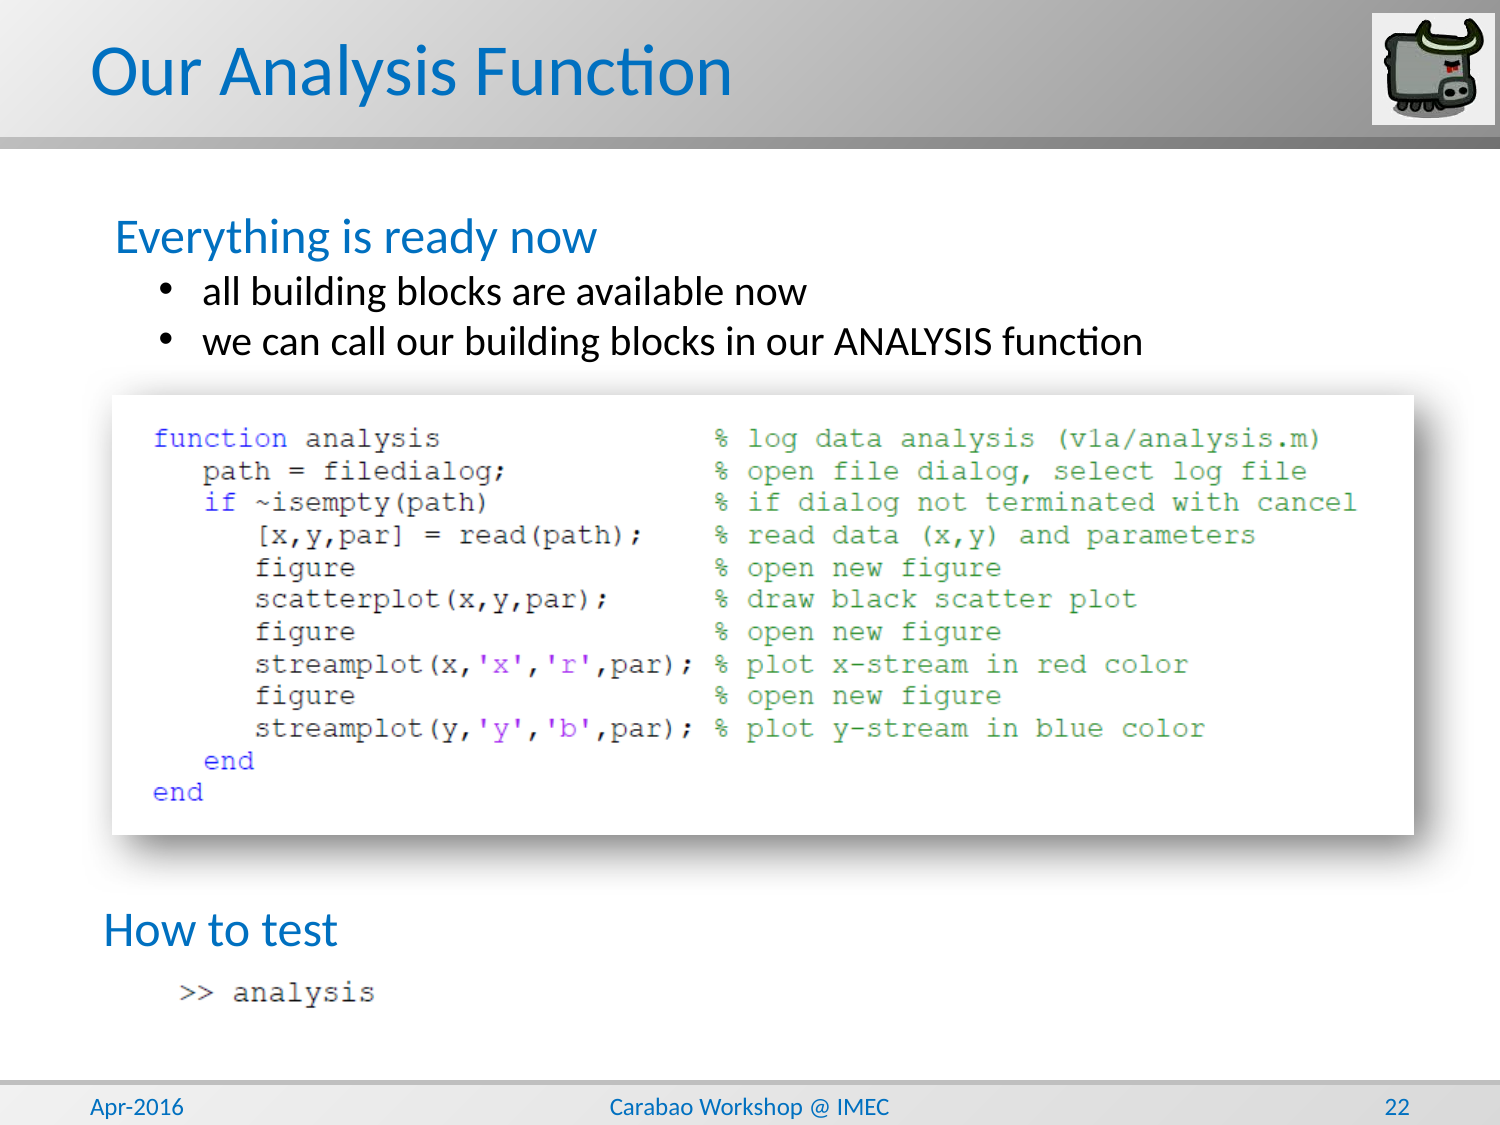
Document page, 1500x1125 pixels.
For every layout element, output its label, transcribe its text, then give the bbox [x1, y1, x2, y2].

picture [1372, 13, 1495, 125]
slide_number Apr-2016 [75, 1082, 425, 1125]
slide_number 22 [1074, 1082, 1425, 1125]
text_box How to test [88, 889, 1436, 965]
picture [111, 395, 1414, 835]
picture [147, 959, 444, 1046]
title Our Analysis Function [75, 14, 1327, 119]
text_box Everything is ready now all building blocks are available now we can call our building blocks in our ANALYSIS function [100, 196, 1447, 410]
footer Carabao Workshop @ IMEC [512, 1082, 988, 1125]
